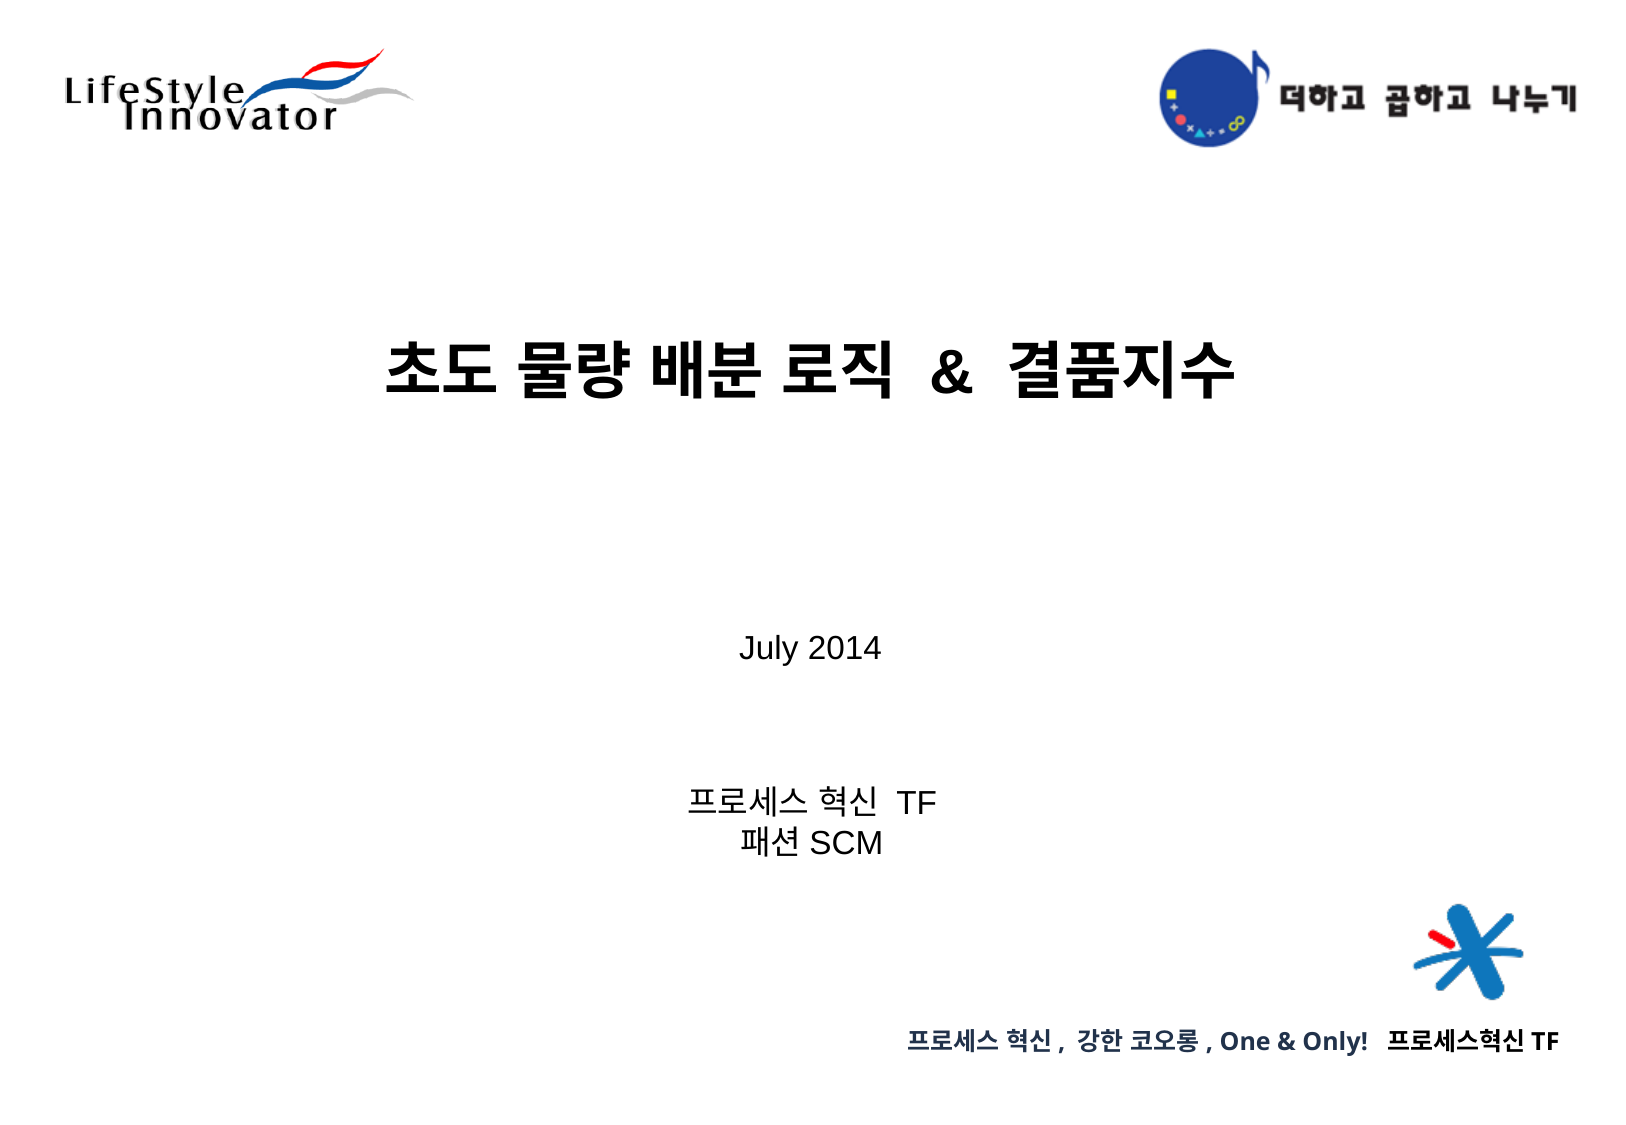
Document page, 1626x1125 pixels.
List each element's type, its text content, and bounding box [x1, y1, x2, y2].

picture [53, 44, 419, 139]
text_box 프로세스 혁신 TF 패션SCM [672, 774, 952, 869]
text_box 초도 물량 배분 로직 & 결품지수 [173, 301, 1448, 408]
picture [1400, 895, 1536, 1008]
picture [1123, 27, 1597, 156]
text_box July 2014 [724, 618, 897, 674]
